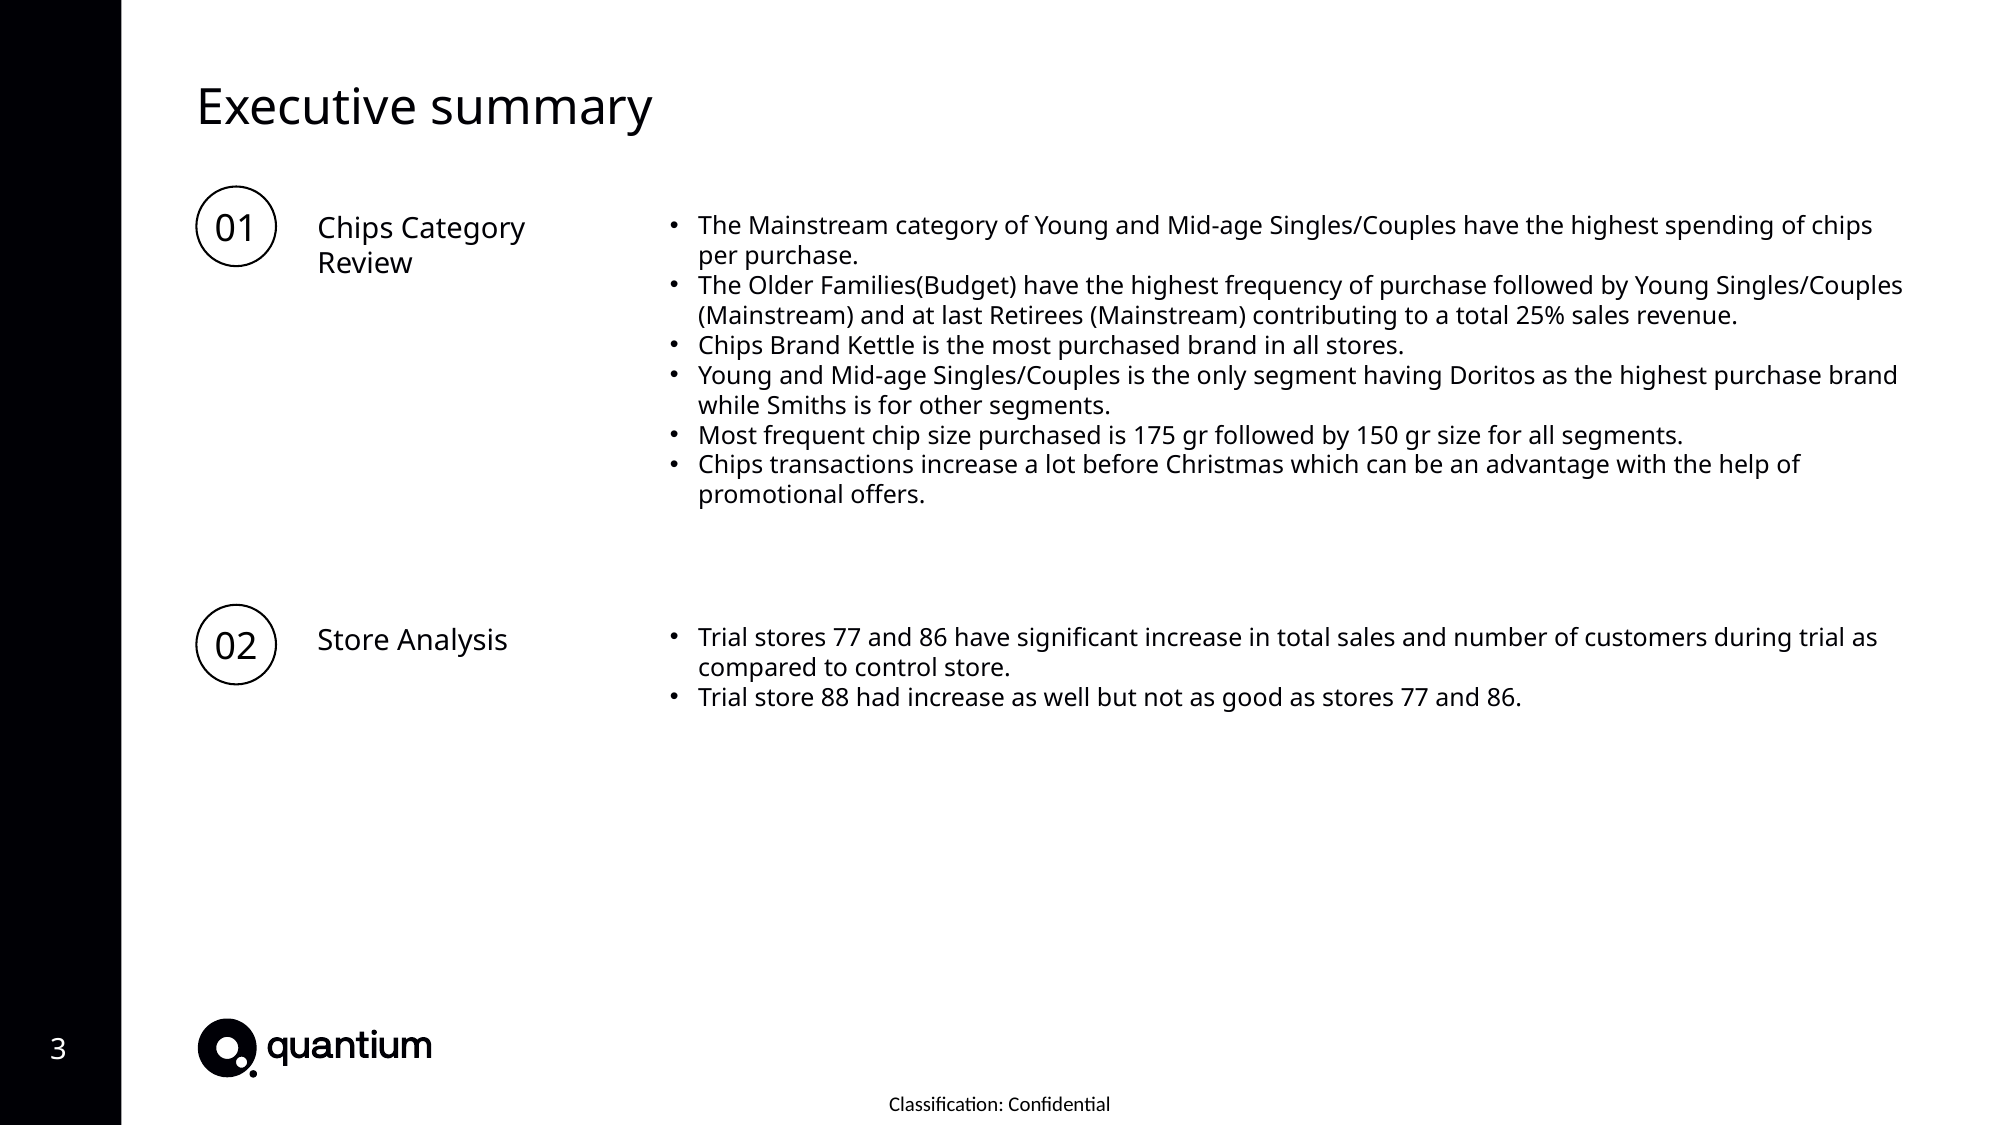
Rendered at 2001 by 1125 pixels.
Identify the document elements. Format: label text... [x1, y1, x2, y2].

text_box Trial stores 77 and 86 have significant increase in total sales and number of customers during trial as compared to control store. Trial store 88 had increase as well but not as good as stores 77 and 86. [670, 621, 1916, 973]
text_box 01 [195, 185, 278, 268]
text_box The Mainstream category of Young and Mid-age Singles/Couples have the highest spending of chips per purchase. The Older Families(Budget) have the highest frequency of purchase followed by Young Singles/Couples (Mainstream) and at last Retirees (Mainstream) contributing to a total 25% sales revenue. Chips Brand Kettle is the most purchased brand in all stores. Young and Mid-age Singles/Couples is the only segment having Doritos as the highest purchase brand while Smiths is for other segments. Most frequent chip size purchased is 175 gr followed by 150 gr size for all segments. Chips transactions increase a lot before Christmas which can be an advantage with the help of promotional offers. [670, 209, 1916, 486]
text_box Chips Category Review [317, 209, 629, 605]
text_box Store Analysis [317, 621, 629, 904]
text_box 02 [195, 603, 278, 686]
list Executive summary [196, 74, 1916, 210]
